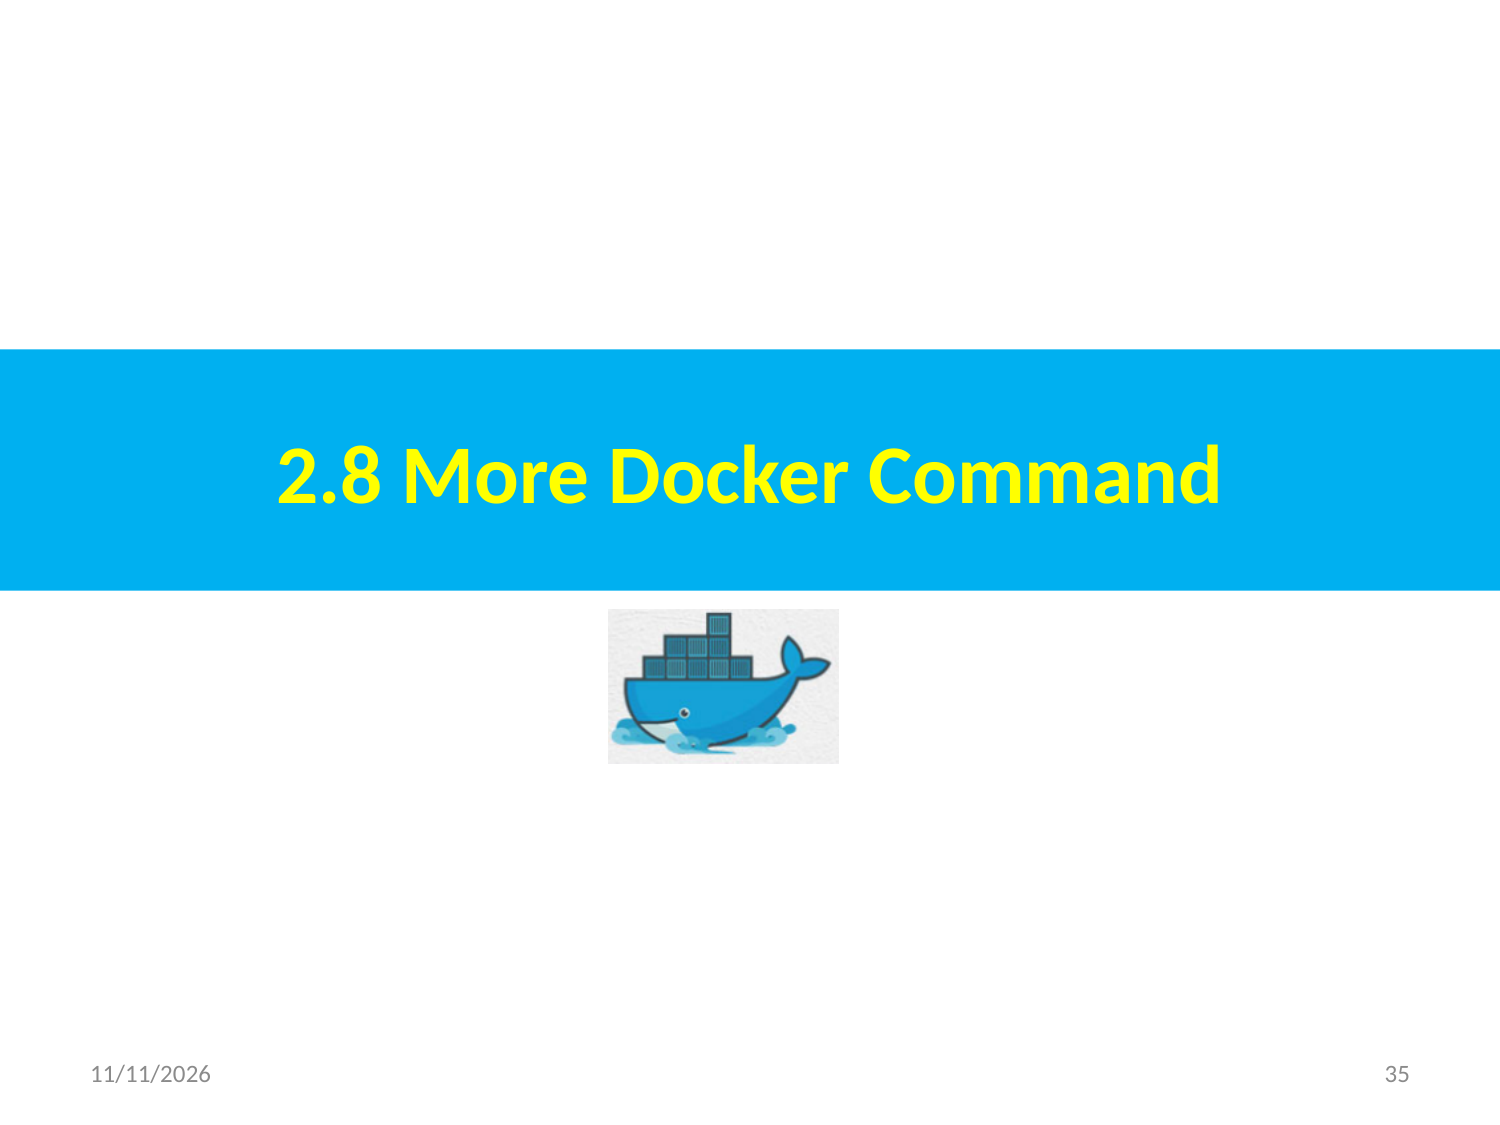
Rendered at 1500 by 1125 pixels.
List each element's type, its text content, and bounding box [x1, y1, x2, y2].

title 2.8 More Docker Command [0, 349, 1500, 591]
slide_number 35 [1074, 1042, 1425, 1103]
picture [607, 609, 839, 764]
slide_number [75, 1042, 425, 1103]
